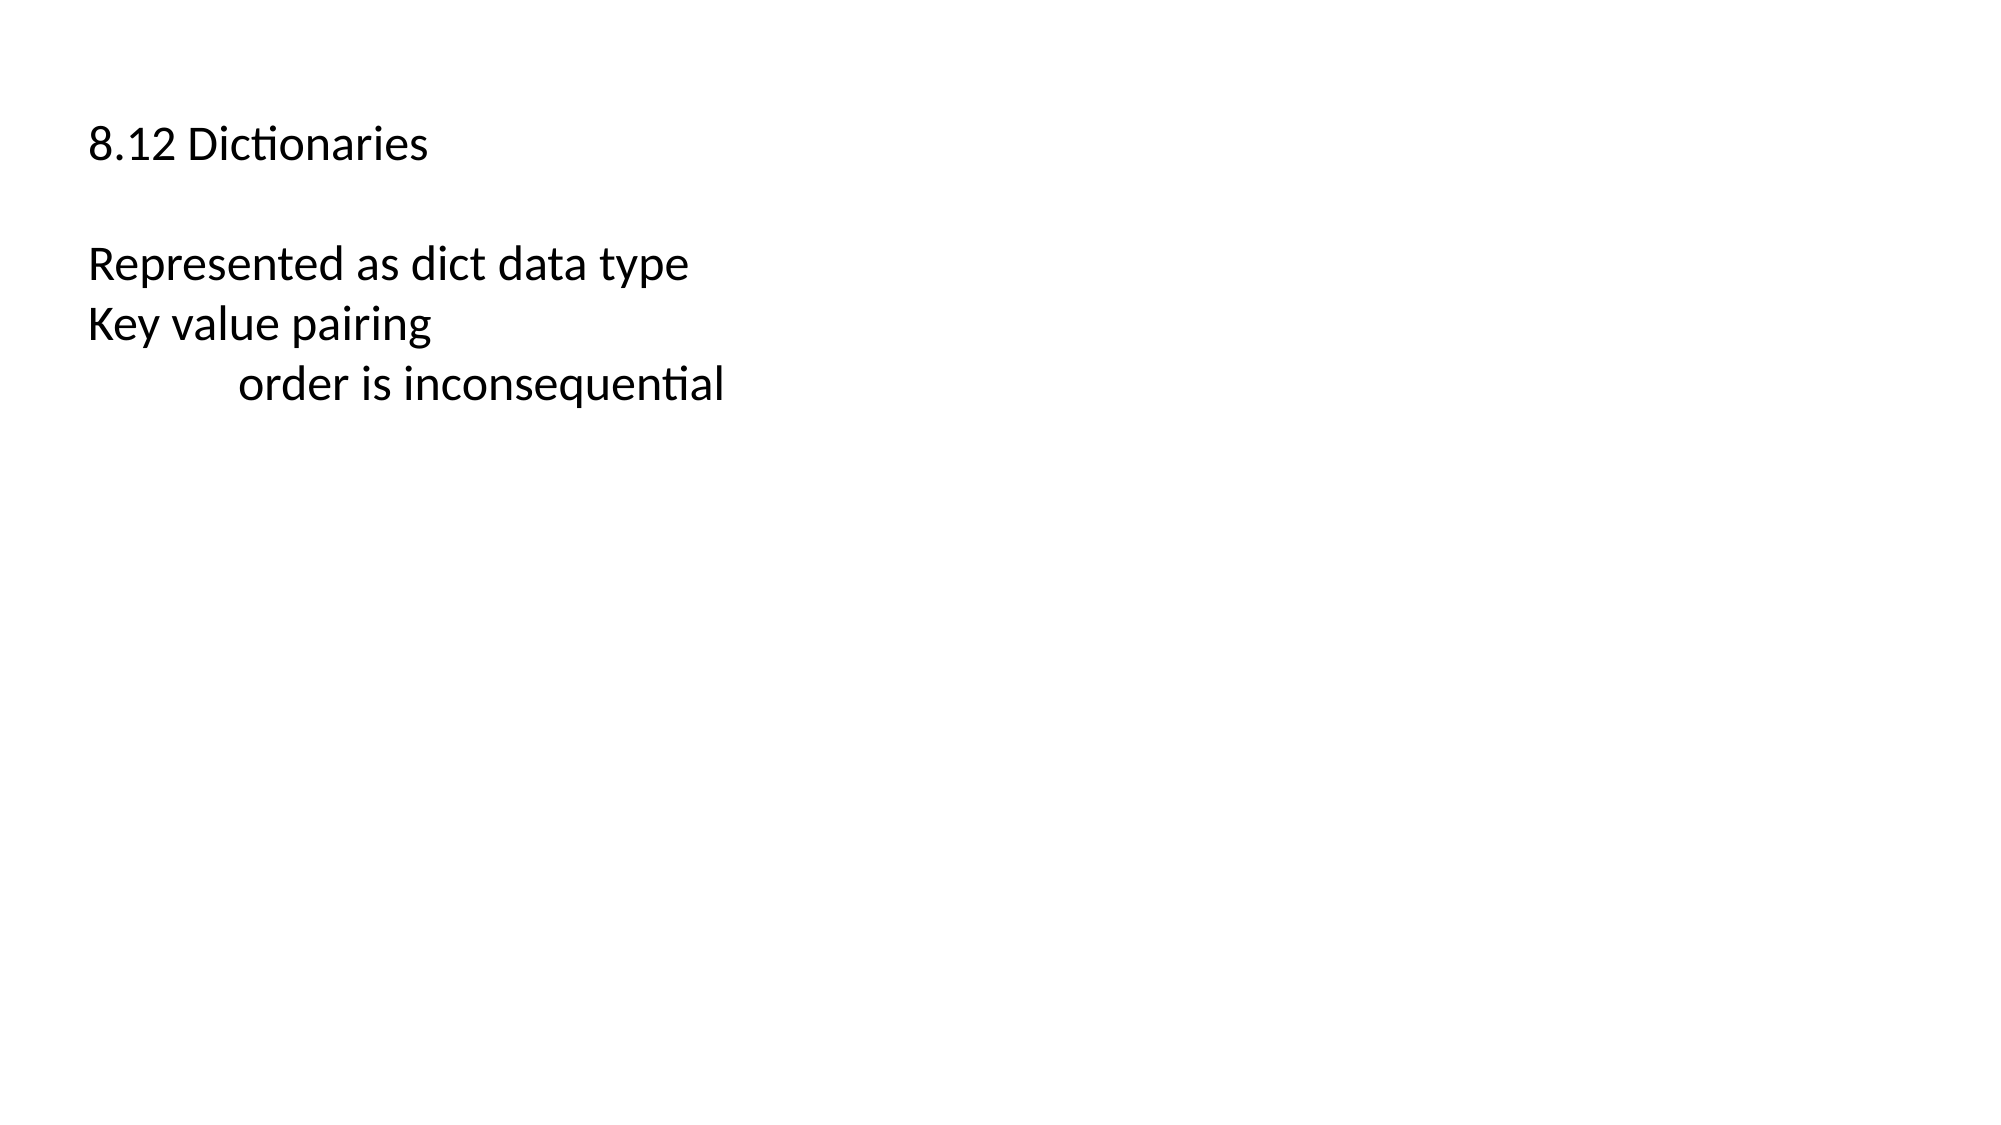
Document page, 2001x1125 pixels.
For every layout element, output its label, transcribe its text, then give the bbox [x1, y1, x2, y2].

text_box 8.12 Dictionaries Represented as dict data type Key value pairing order is inconsequential [73, 103, 1944, 418]
